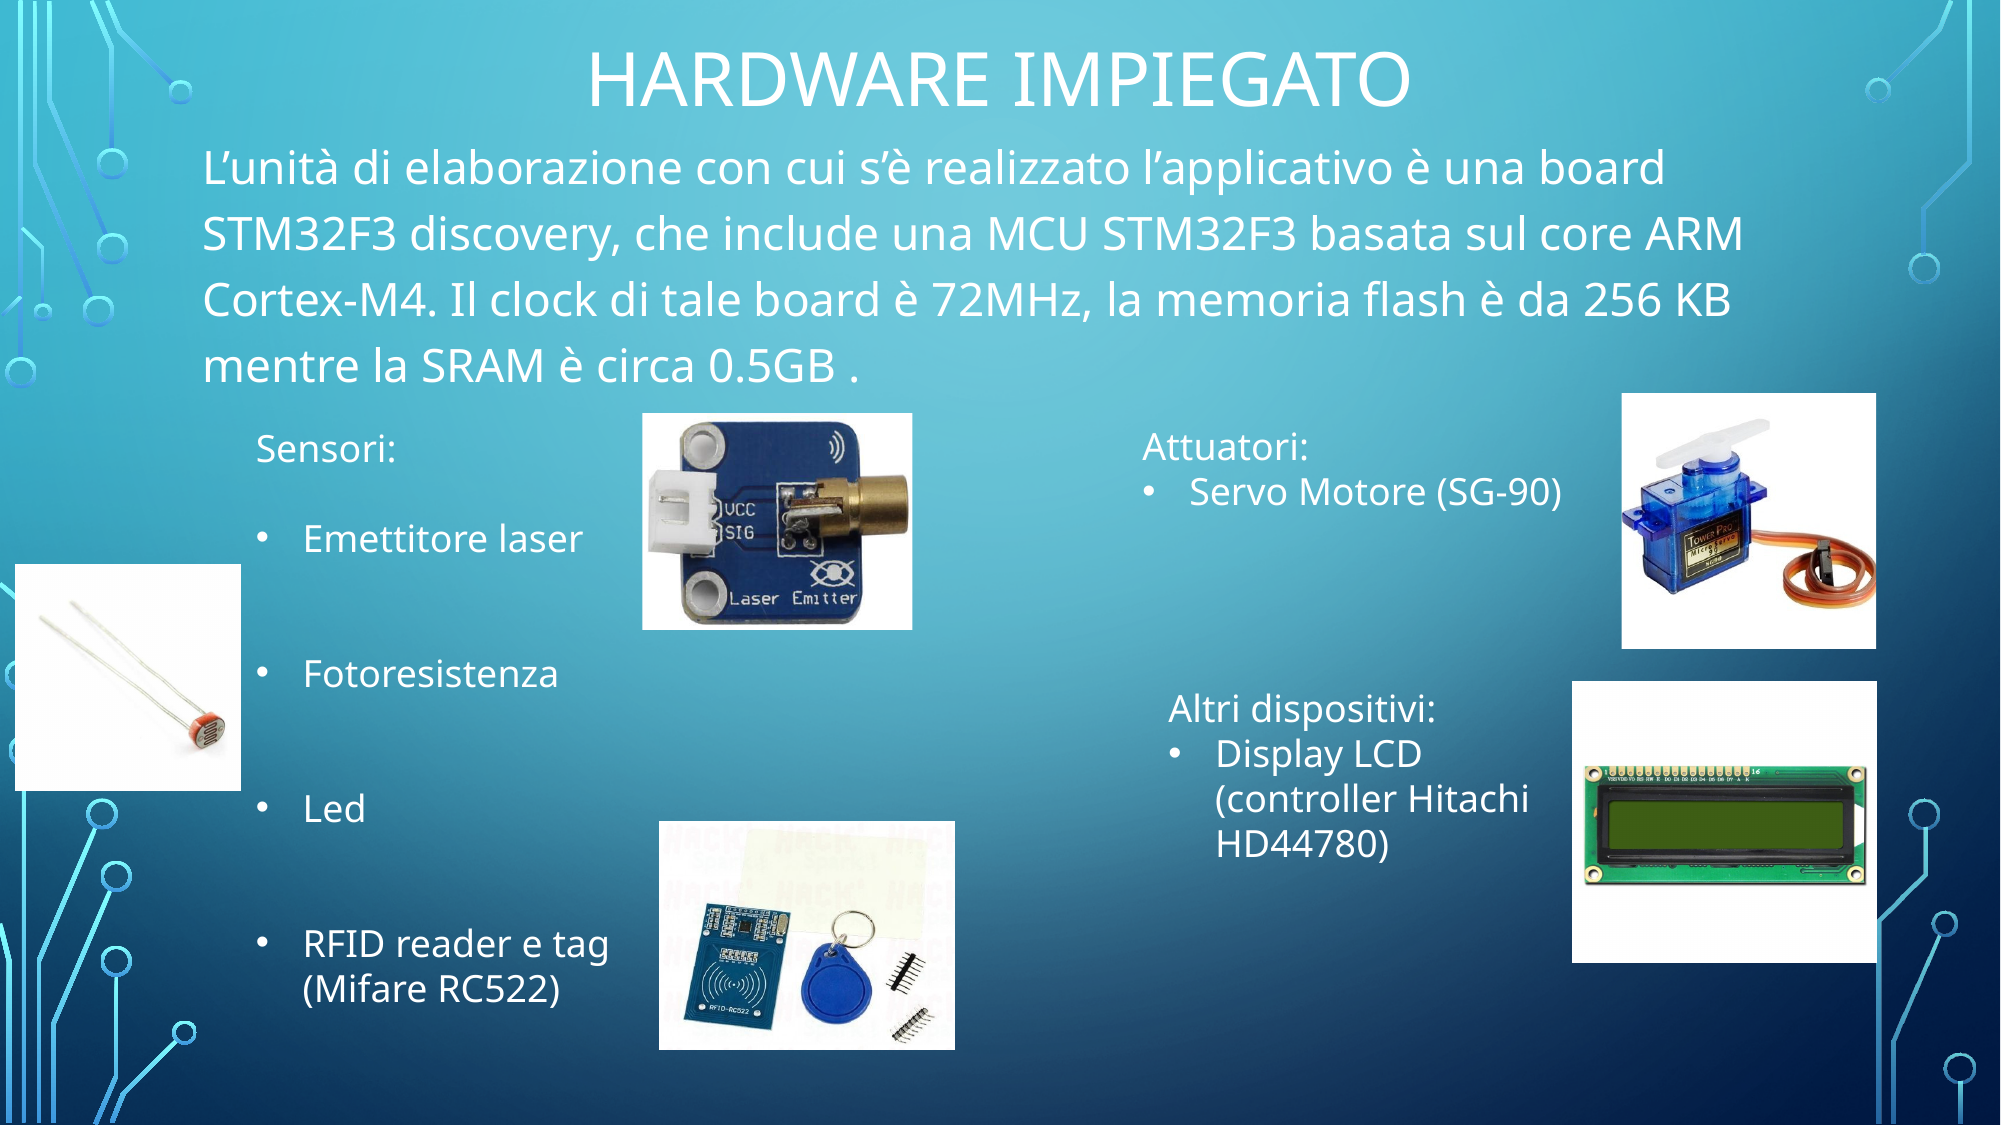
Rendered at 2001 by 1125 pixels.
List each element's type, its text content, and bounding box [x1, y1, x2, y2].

text_box Attuatori: Servo Motore (SG-90) [1127, 415, 1621, 521]
picture [1572, 681, 1877, 963]
picture [14, 564, 241, 791]
text_box Sensori: Emettitore laser Fotoresistenza Led RFID reader e tag (Mifare RC522) [241, 417, 643, 1125]
text_box Altri dispositivi: Display LCD (controller Hitachi HD44780) [1153, 677, 1622, 918]
picture [659, 821, 956, 1051]
picture [642, 413, 913, 630]
title Hardware impiegato [187, 0, 1813, 120]
picture [1621, 393, 1877, 650]
list L’unità di elaborazione con cui s’è realizzato l’applicativo è una board STM32F3 discovery, che include una MCU STM32F3 basata sul core ARM Cortex-M4. Il clock di tale board è 72MHz, la memoria flash è da 256 KB mentre la SRAM è circa 0.5GB . [187, 120, 1813, 402]
